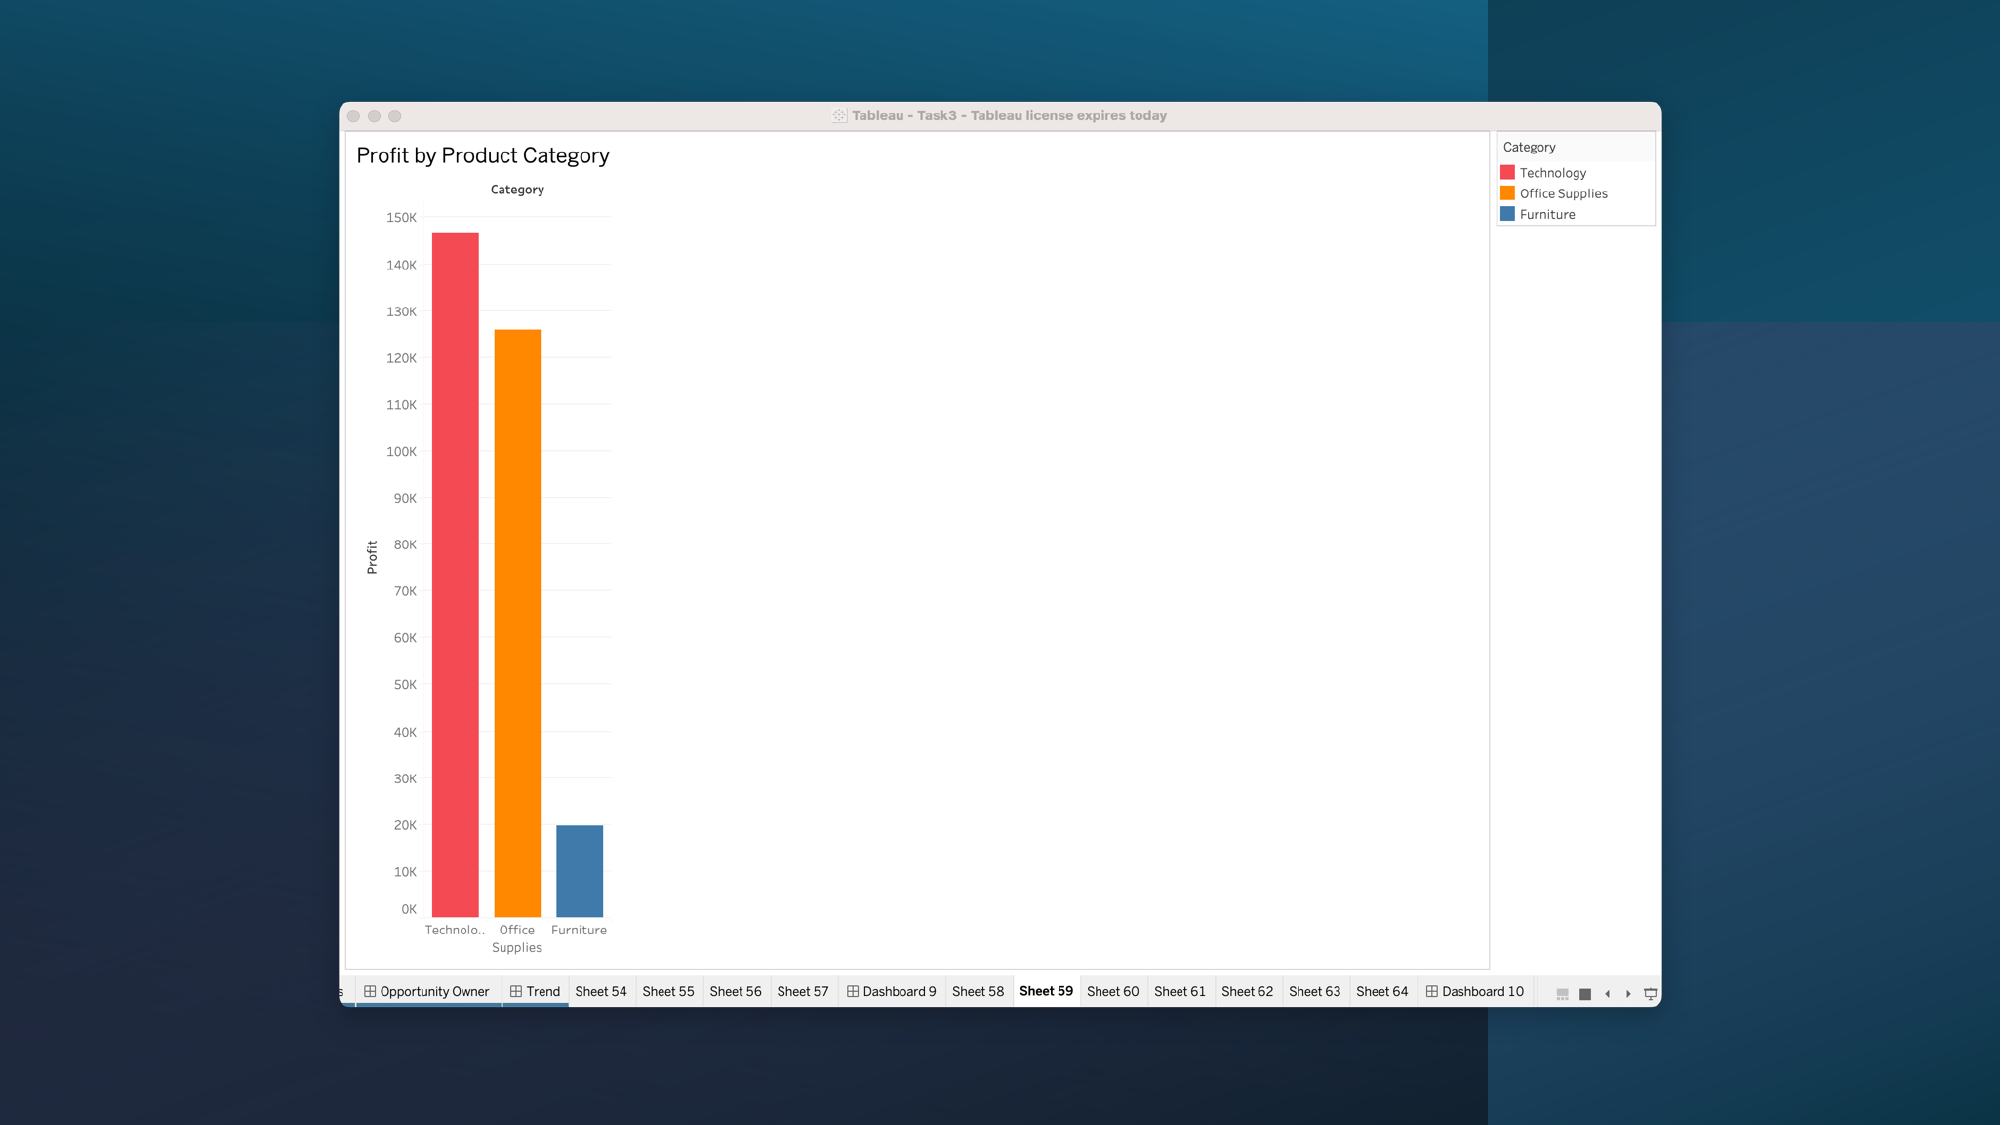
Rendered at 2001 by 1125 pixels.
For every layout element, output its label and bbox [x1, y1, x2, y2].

text_box [0, 0, 1489, 321]
text_box [0, 321, 2000, 1125]
text_box [1489, 0, 2000, 321]
picture [302, 74, 1697, 1051]
